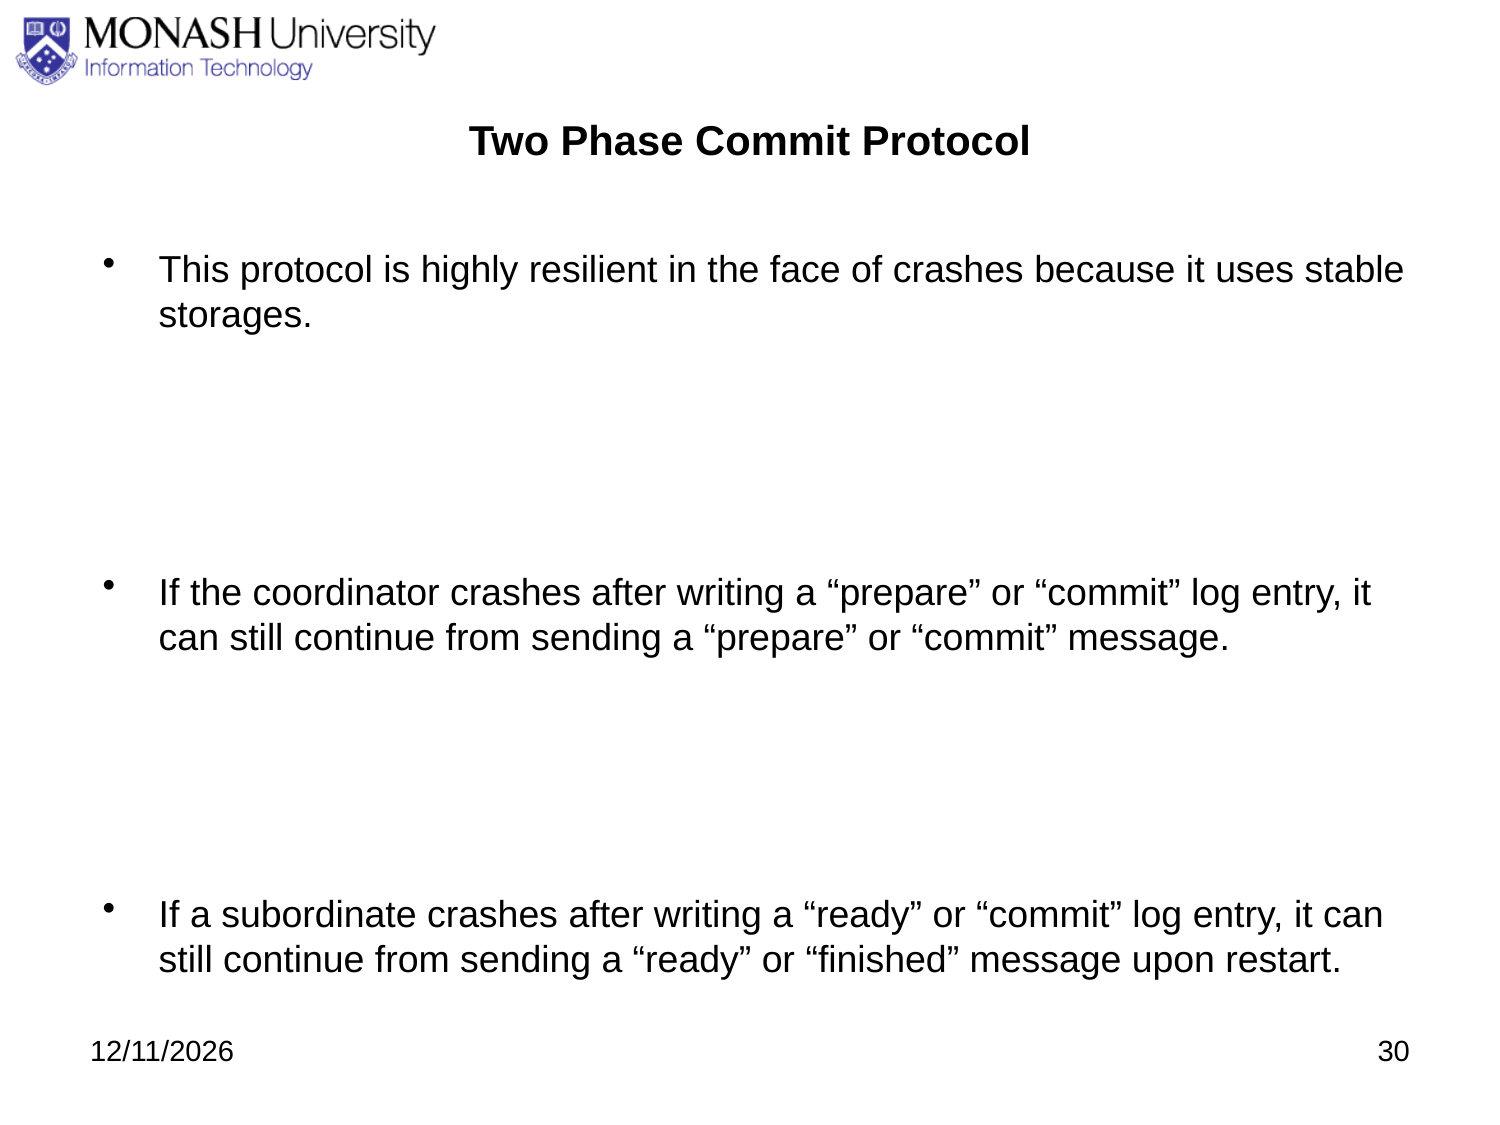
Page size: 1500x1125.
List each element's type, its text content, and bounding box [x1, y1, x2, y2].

slide_number 30 [1074, 1024, 1426, 1103]
title Two Phase Commit Protocol [75, 45, 1425, 233]
picture [0, 0, 438, 101]
list This protocol is highly resilient in the face of crashes because it uses stable storages. If the coordinator crashes after writing a “prepare” or “commit” log entry, it can still continue from sending a “prepare” or “commit” message. If a subordinate crashes after writing a “ready” or “commit” log entry, it can still continue from sending a “ready” or “finished” message upon restart. [87, 237, 1438, 988]
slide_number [74, 1024, 426, 1103]
